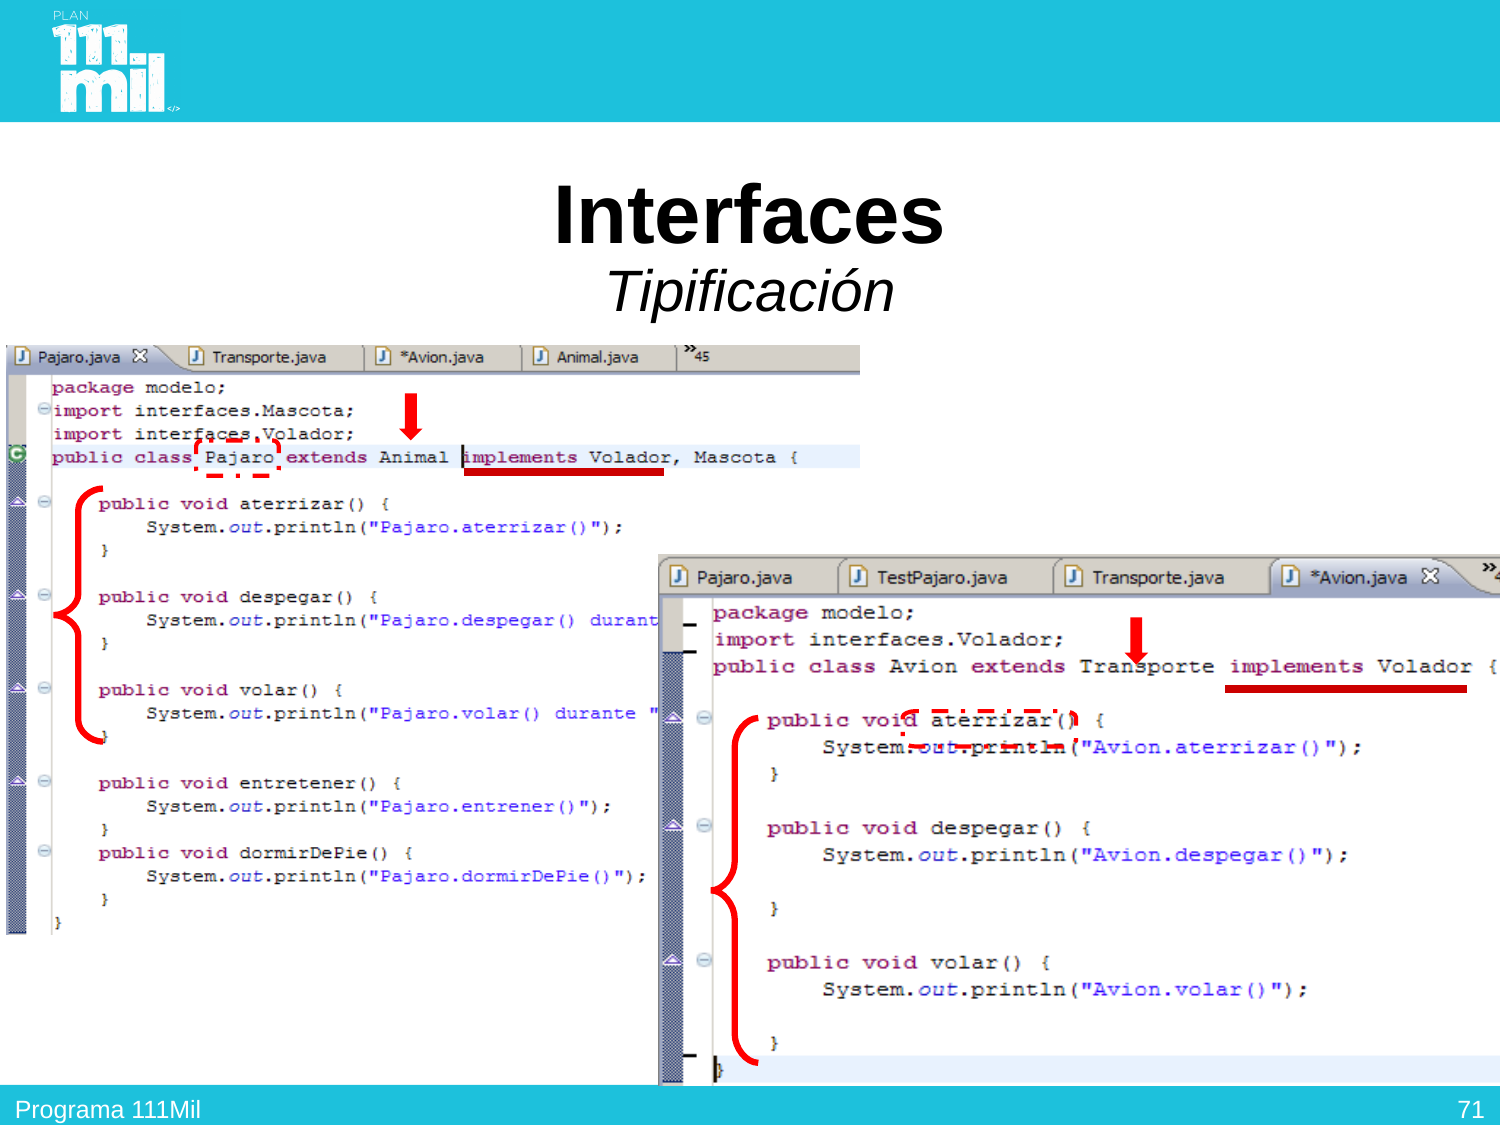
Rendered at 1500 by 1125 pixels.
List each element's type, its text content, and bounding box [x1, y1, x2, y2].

title Interfaces Tipificación [103, 147, 1397, 348]
picture [6, 345, 1500, 1086]
slide_number 70 [1162, 1086, 1500, 1125]
footer Programa 111Mil [0, 1078, 507, 1125]
